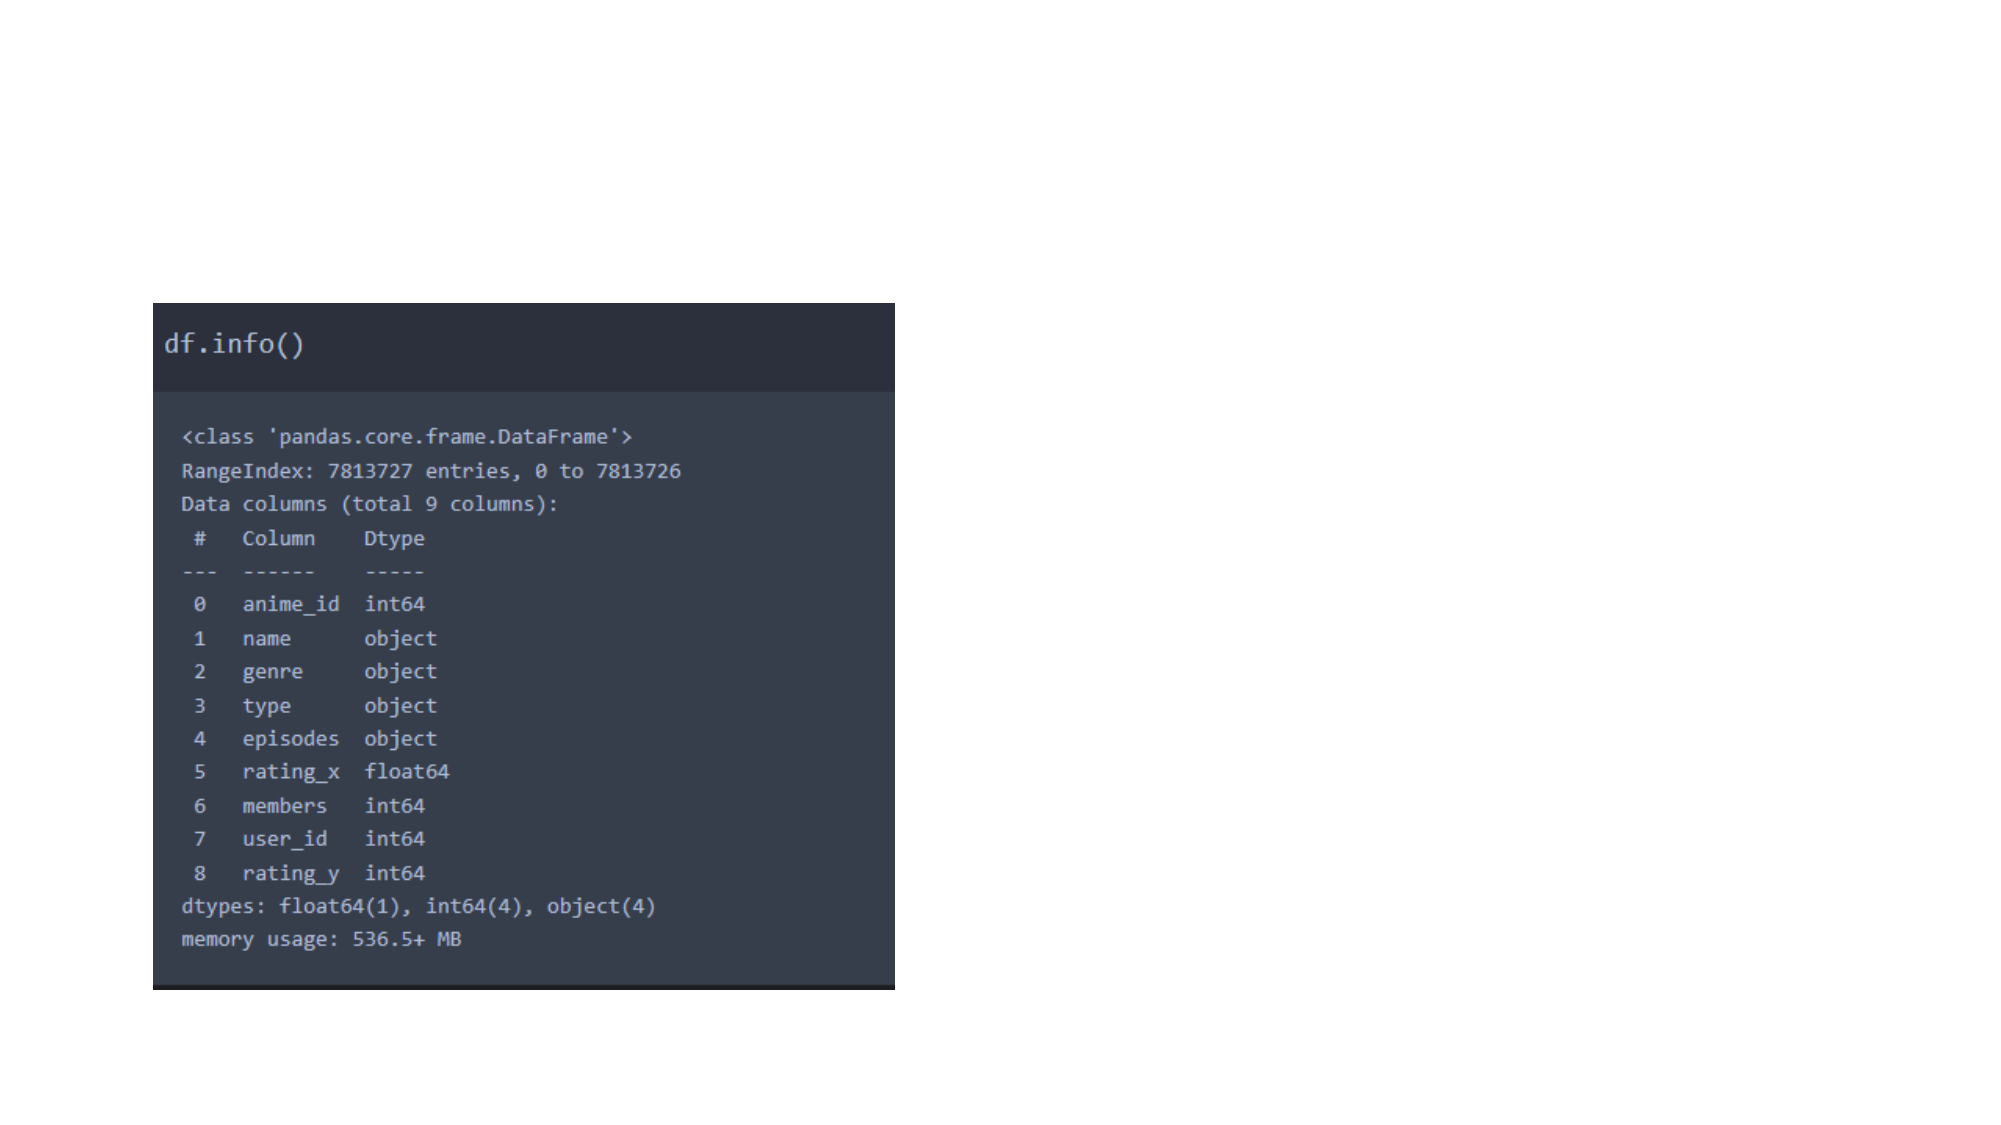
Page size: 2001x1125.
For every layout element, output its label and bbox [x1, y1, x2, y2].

list [153, 303, 895, 990]
